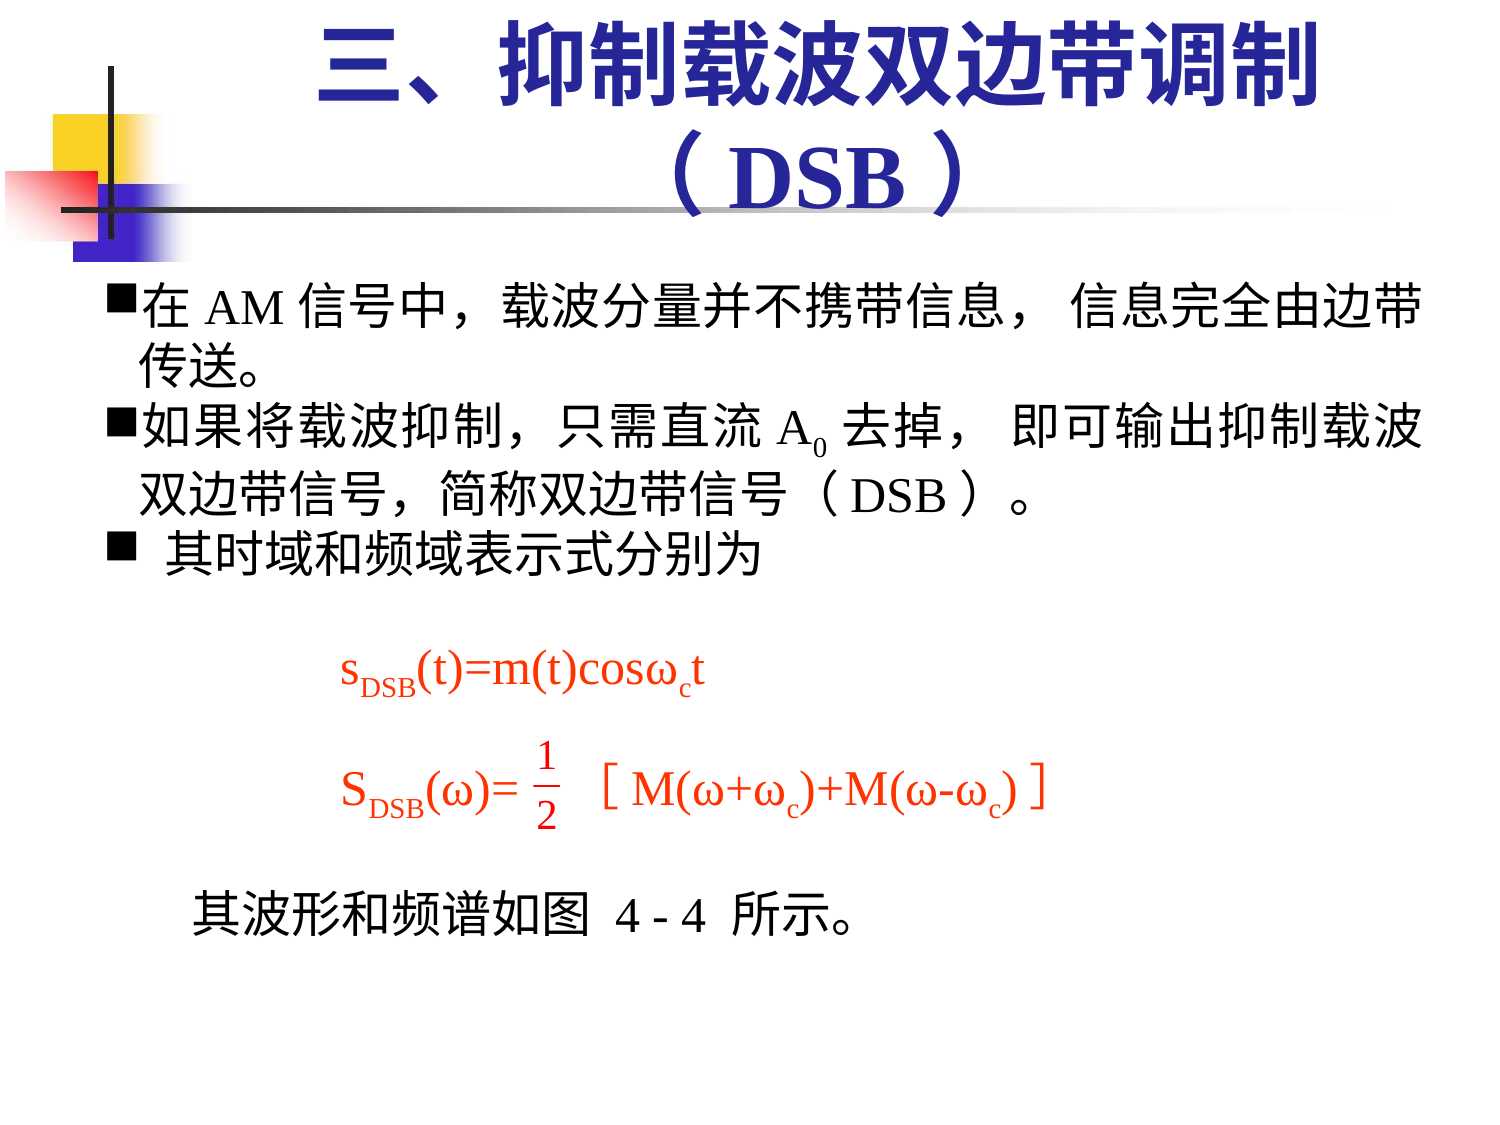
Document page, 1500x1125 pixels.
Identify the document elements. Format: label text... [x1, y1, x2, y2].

picture [5, 66, 1413, 262]
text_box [525, 727, 569, 840]
text_box 三、抑制载波双边带调制（DSB） [135, 60, 1500, 173]
text_box 其波形和频谱如图 4 - 4 所示。 [74, 874, 900, 950]
text_box 在AM信号中，载波分量并不携带信息， 信息完全由边带传送。 如果将载波抑制，只需直流A0去掉， 即可输出抑制载波双边带信号，简称双边带信号（DSB）。 其时域和频域表示式分别为 sDSB(t)=m(t)cosωct SDSB(ω)= ［M(ω+ωc)+M(ω-ωc)］ [88, 267, 1439, 832]
